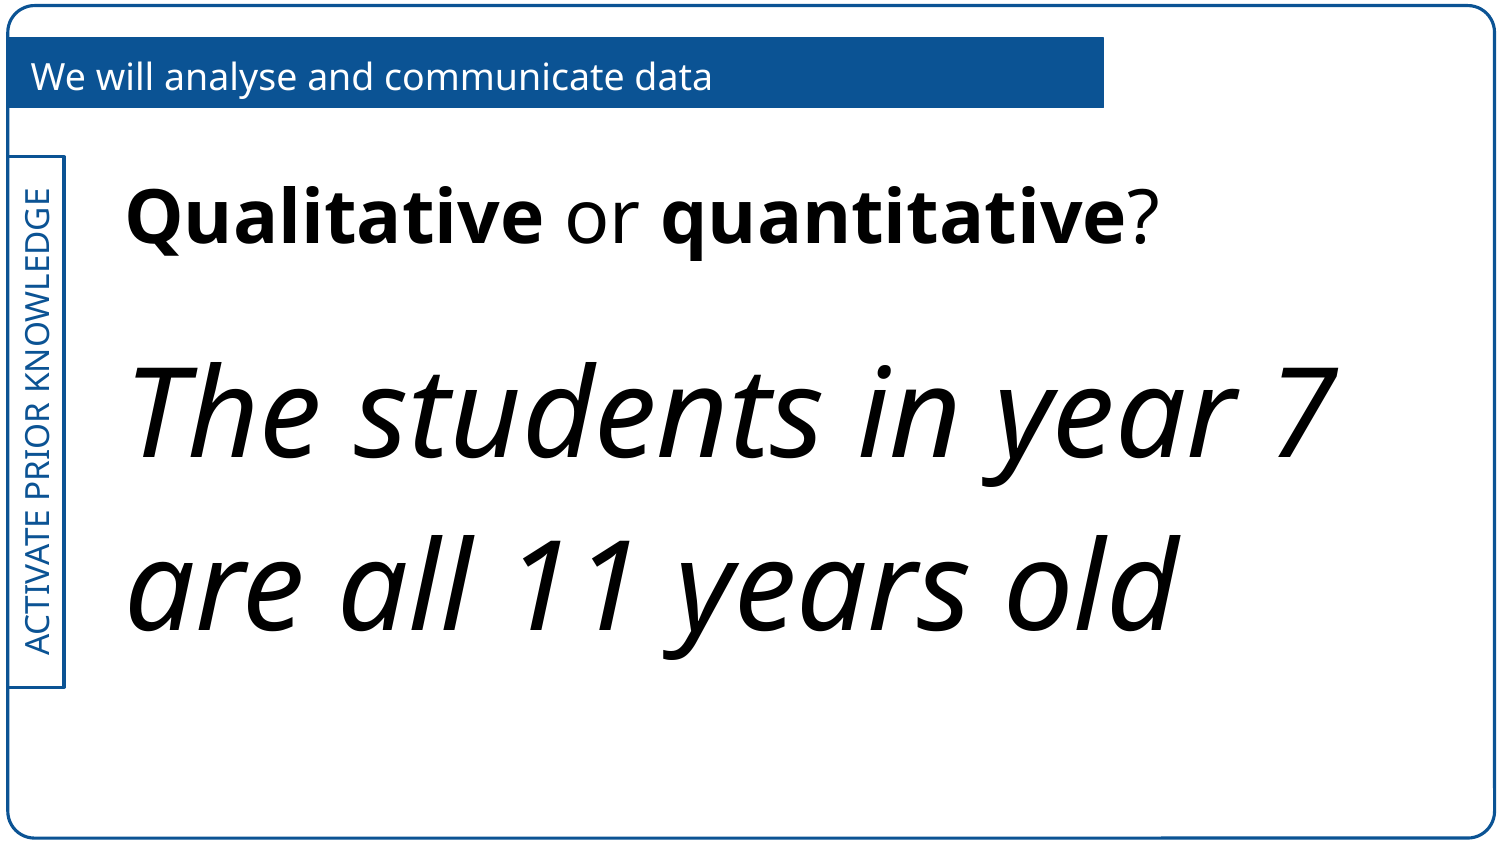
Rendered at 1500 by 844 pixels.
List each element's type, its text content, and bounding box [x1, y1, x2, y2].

subtitle We will analyse and communicate data [15, 43, 1097, 101]
list Qualitative or quantitative? The students in year 7 are all 11 years old [90, 139, 1475, 807]
